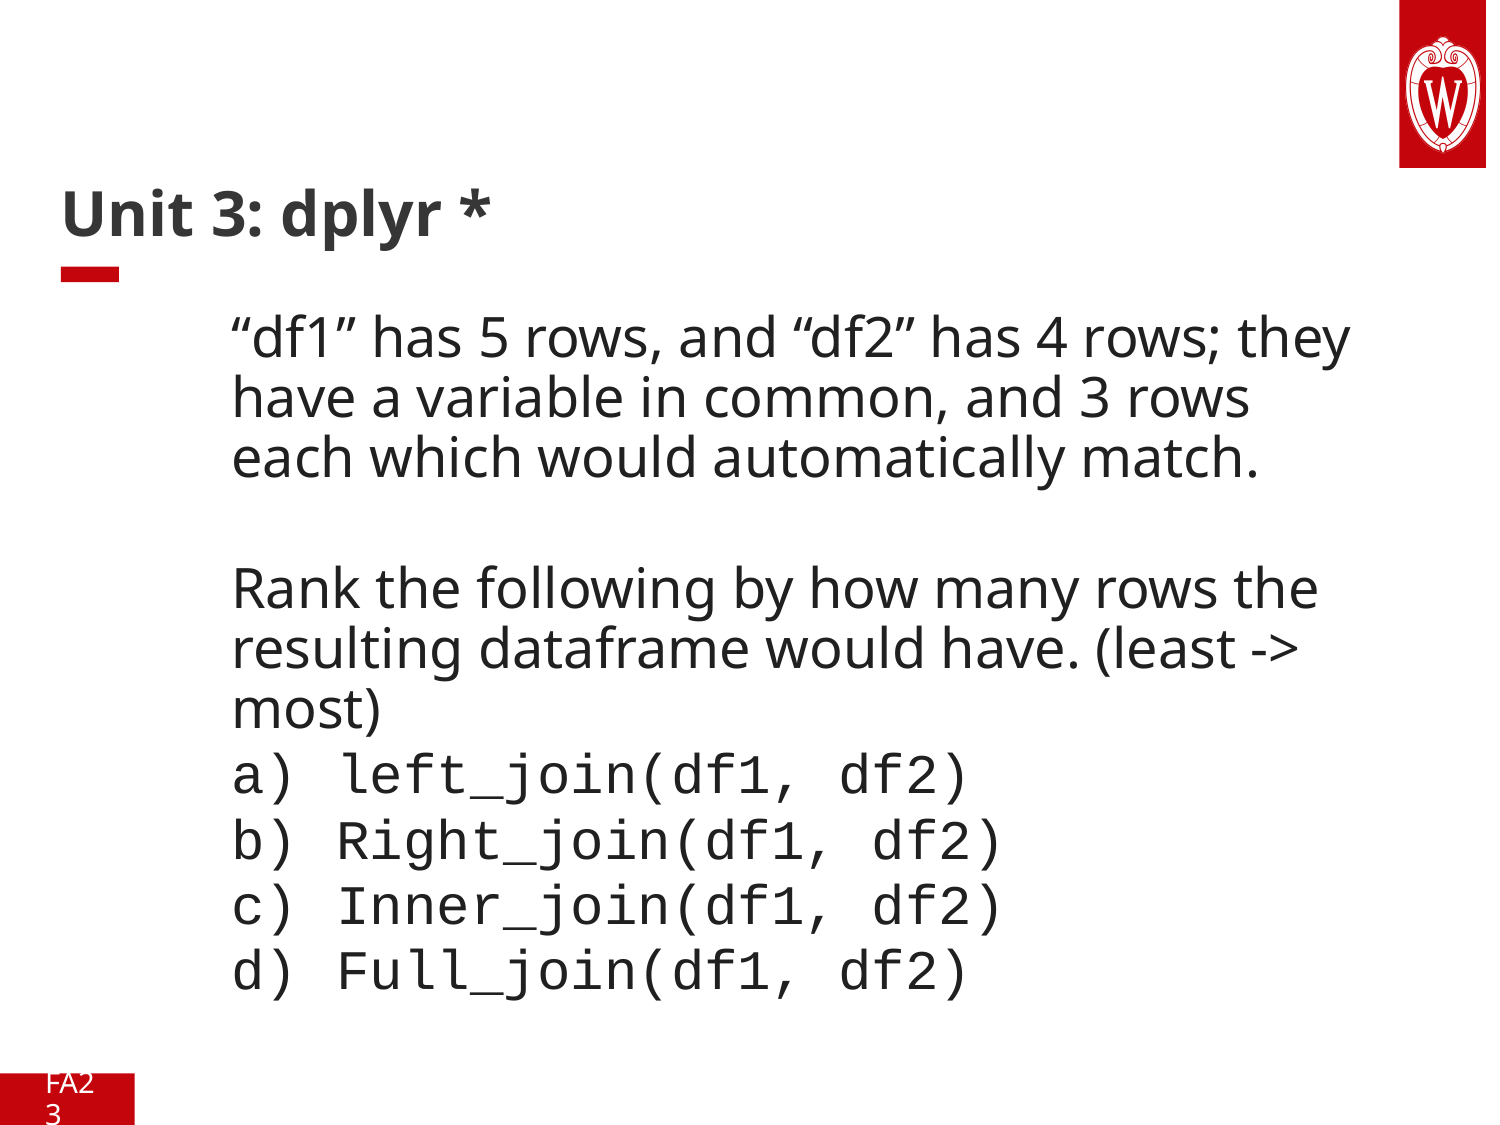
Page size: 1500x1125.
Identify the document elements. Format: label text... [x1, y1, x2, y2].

list “df1” has 5 rows, and “df2” has 4 rows; they have a variable in common, and 3 rows each which would automatically match. Rank the following by how many rows the resulting dataframe would have. (least -> most) left_join(df1, df2) Right_join(df1, df2) Inner_join(df1, df2) Full_join(df1, df2) [182, 301, 1374, 1032]
list FA23 [0, 1073, 135, 1125]
title Unit 3: dplyr * [60, 75, 1374, 250]
picture [1405, 36, 1481, 154]
